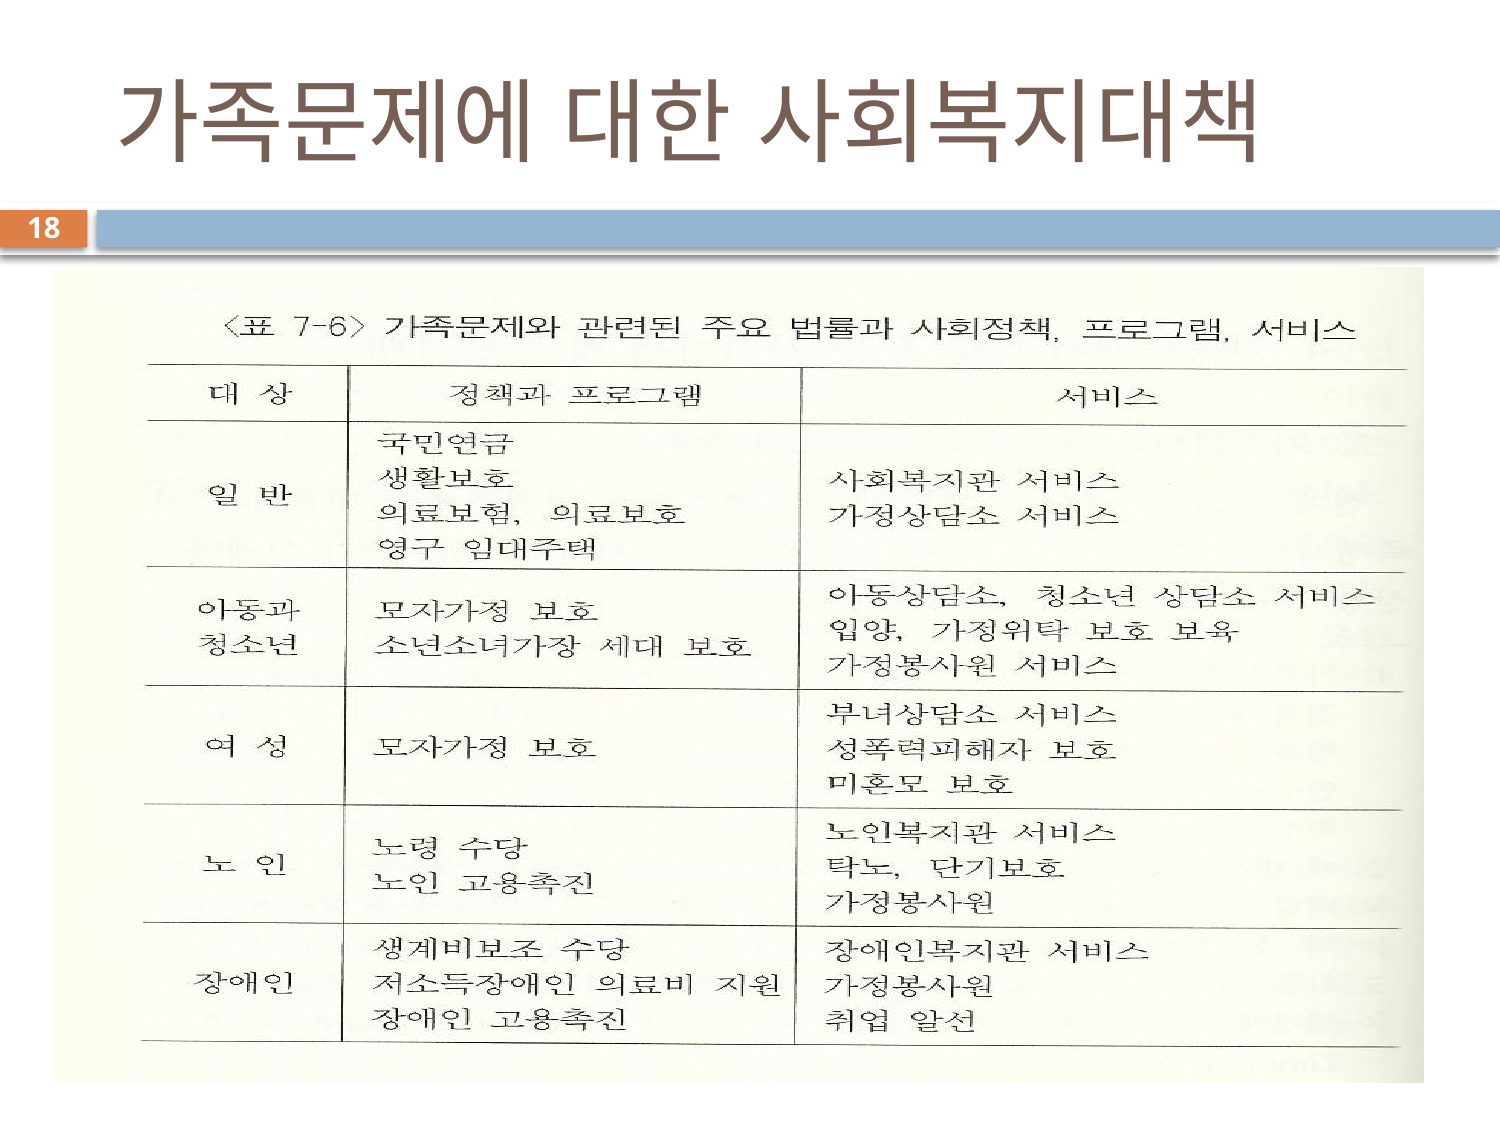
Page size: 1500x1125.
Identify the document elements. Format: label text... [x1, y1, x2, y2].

slide_number 18 [0, 208, 88, 249]
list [52, 266, 1424, 1083]
title 가족문제에 대한 사회복지대책 [100, 37, 1438, 200]
